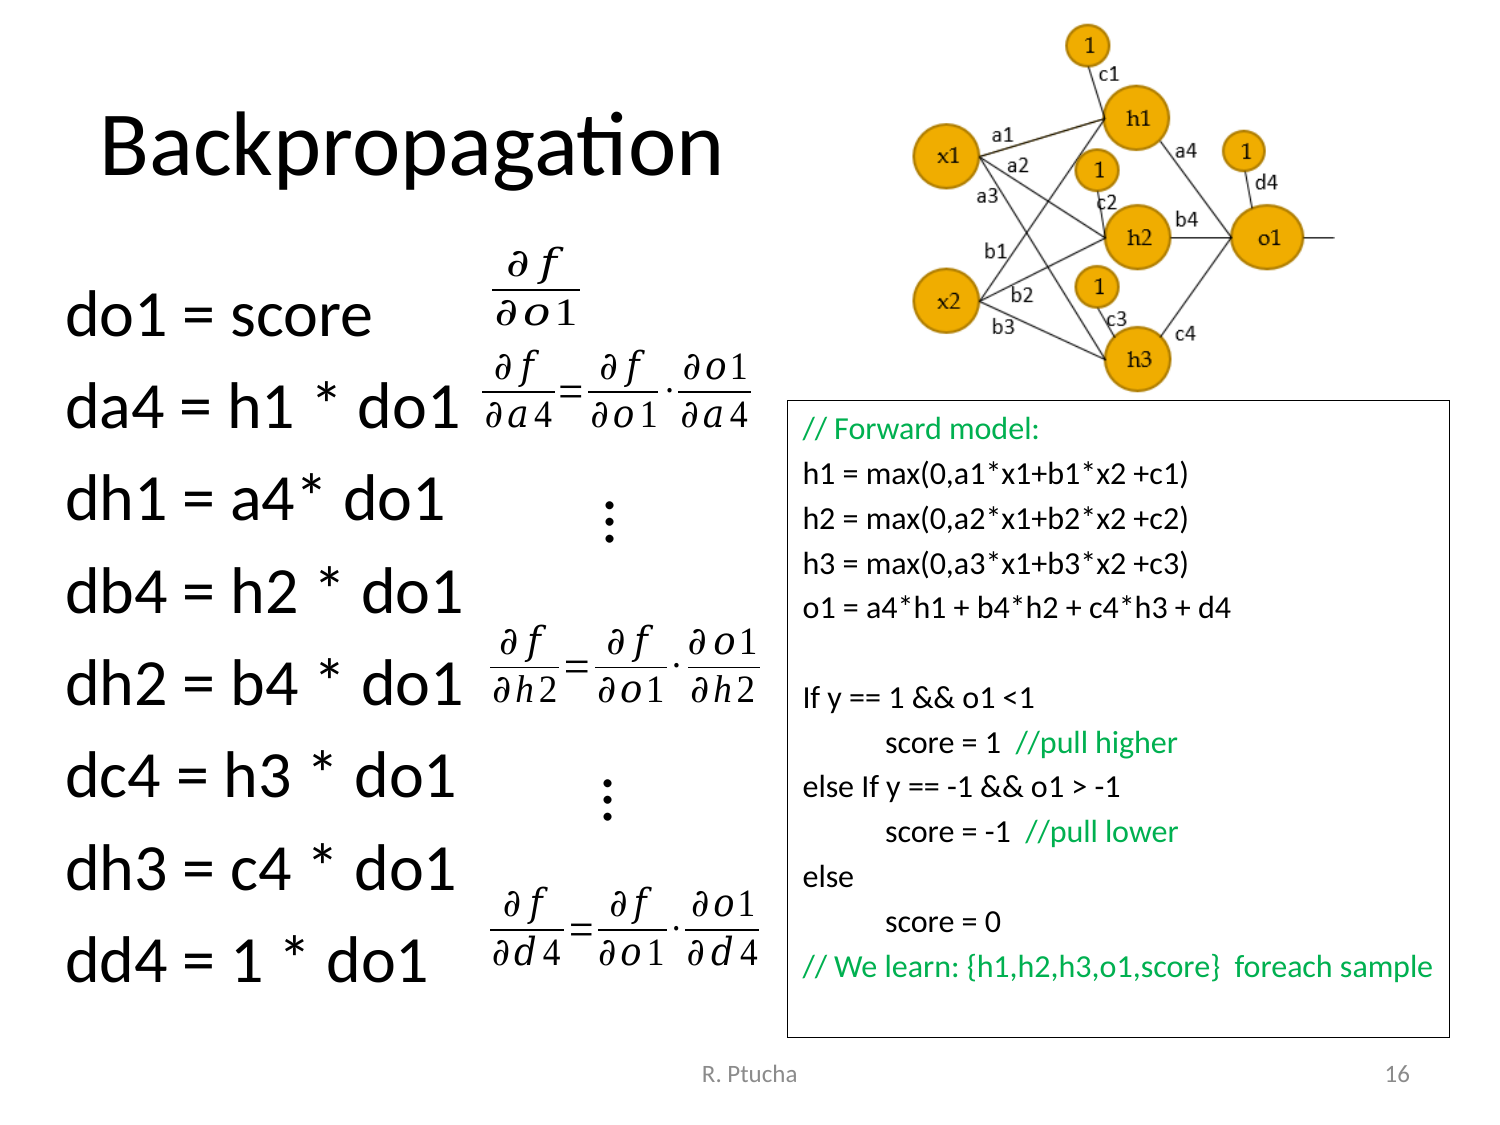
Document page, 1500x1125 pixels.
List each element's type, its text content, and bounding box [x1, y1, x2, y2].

text_box // Forward model: h1 = max(0,a1*x1+b1*x2 +c1) h2 = max(0,a2*x1+b2*x2 +c2) h3 = max(0,a3*x1+b3*x2 +c3) o1 = a4*h1 + b4*h2 + c4*h3 + d4 If y == 1 && o1 <1 score = 1 //pull higher else If y == -1 && o1 > -1 score = -1 //pull lower else score = 0 // We learn: {h1,h2,h3,o1,score} foreach sample [787, 400, 1450, 1038]
list do1 = score da4 = h1 * do1 dh1 = a4* do1 db4 = h2 * do1 dh2 = b4 * do1 dc4 = h3 * do1 dh3 = c4 * do1 dd4 = 1 * do1 [50, 262, 600, 1005]
text_box … [585, 484, 681, 561]
title Backpropagation [75, 45, 750, 233]
slide_number 16 [1074, 1042, 1425, 1103]
picture [902, 11, 1335, 396]
footer R. Ptucha [512, 1042, 988, 1103]
text_box … [584, 762, 679, 839]
